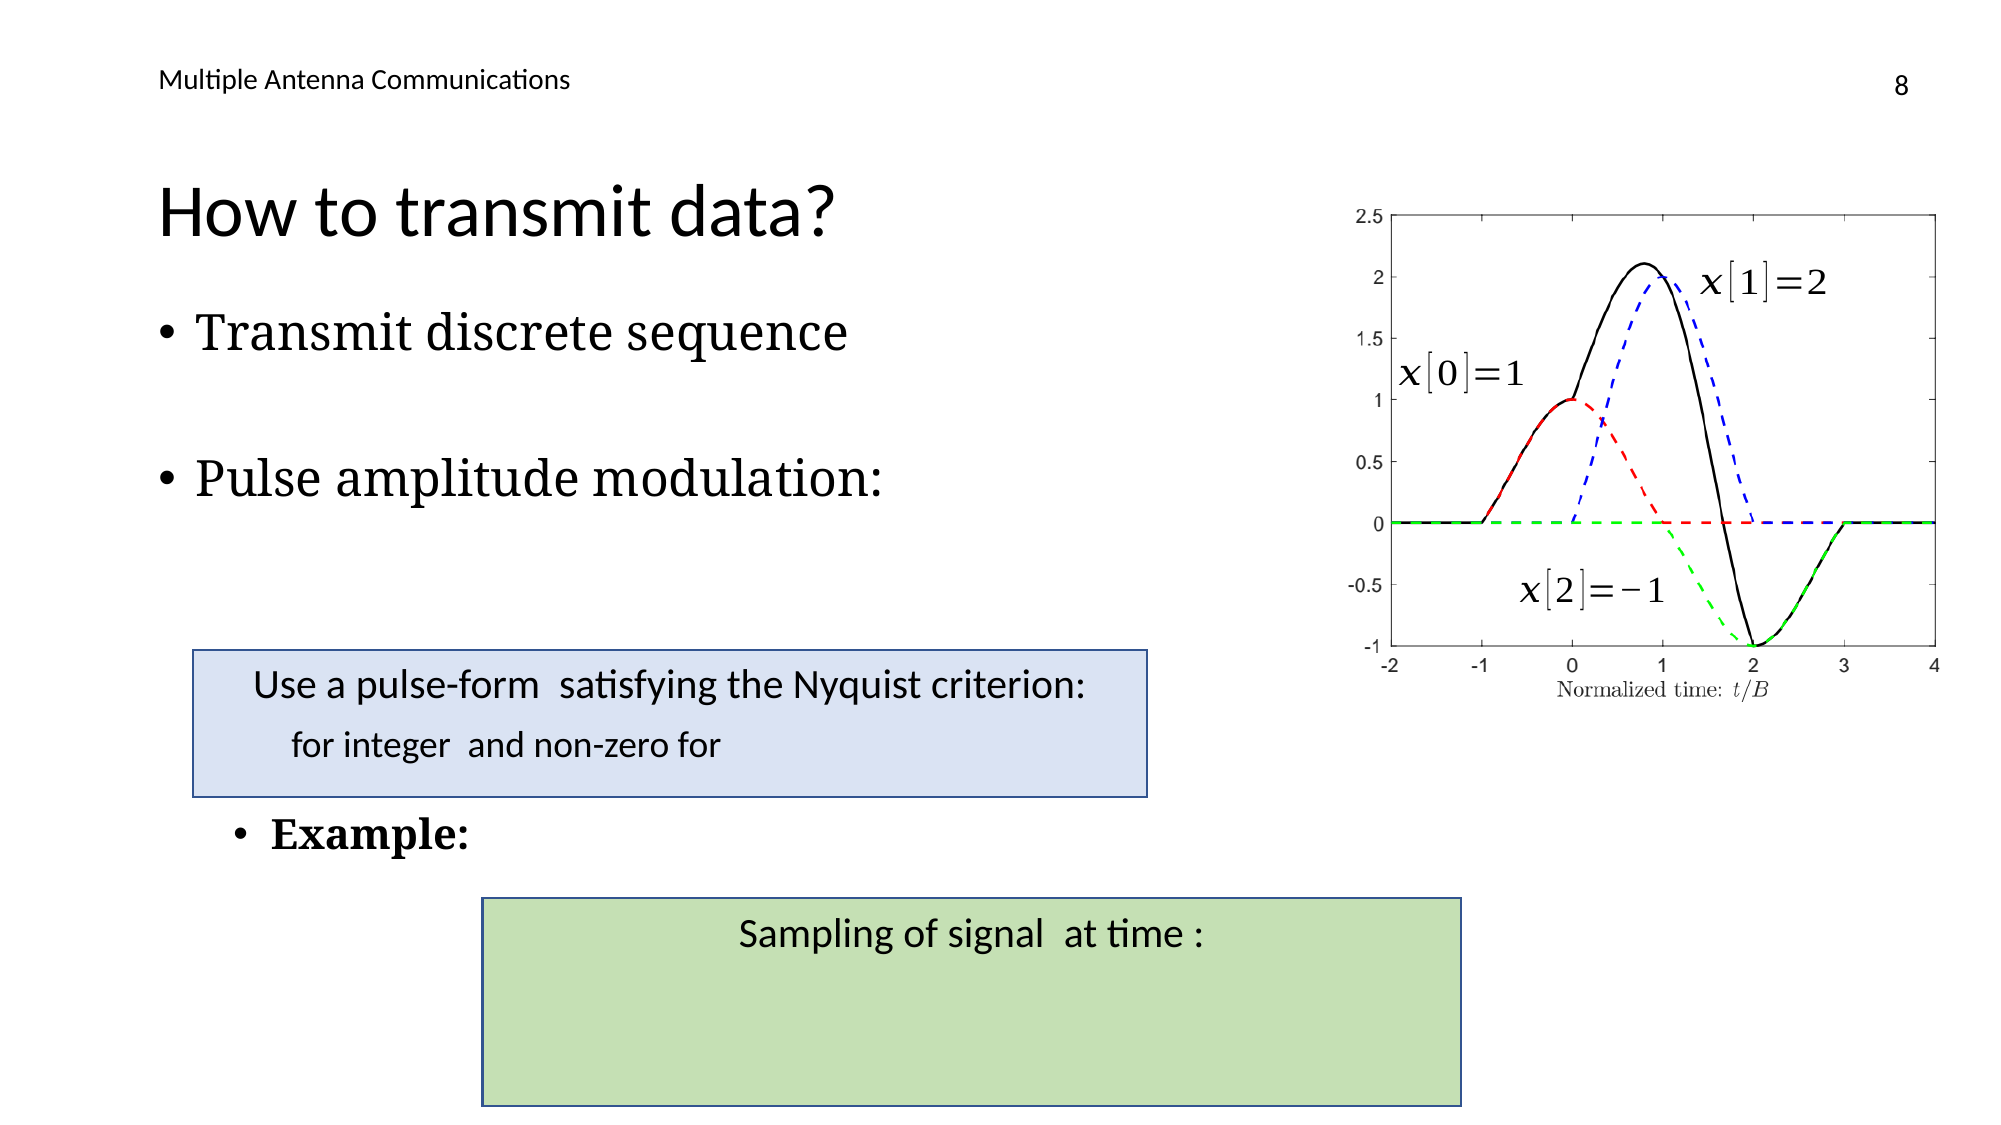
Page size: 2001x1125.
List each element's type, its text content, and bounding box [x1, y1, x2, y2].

footer Multiple Antenna Communications [143, 59, 1484, 103]
picture [1299, 175, 2000, 702]
slide_number 8 [1802, 59, 1924, 103]
title How to transmit data? [143, 163, 1924, 301]
